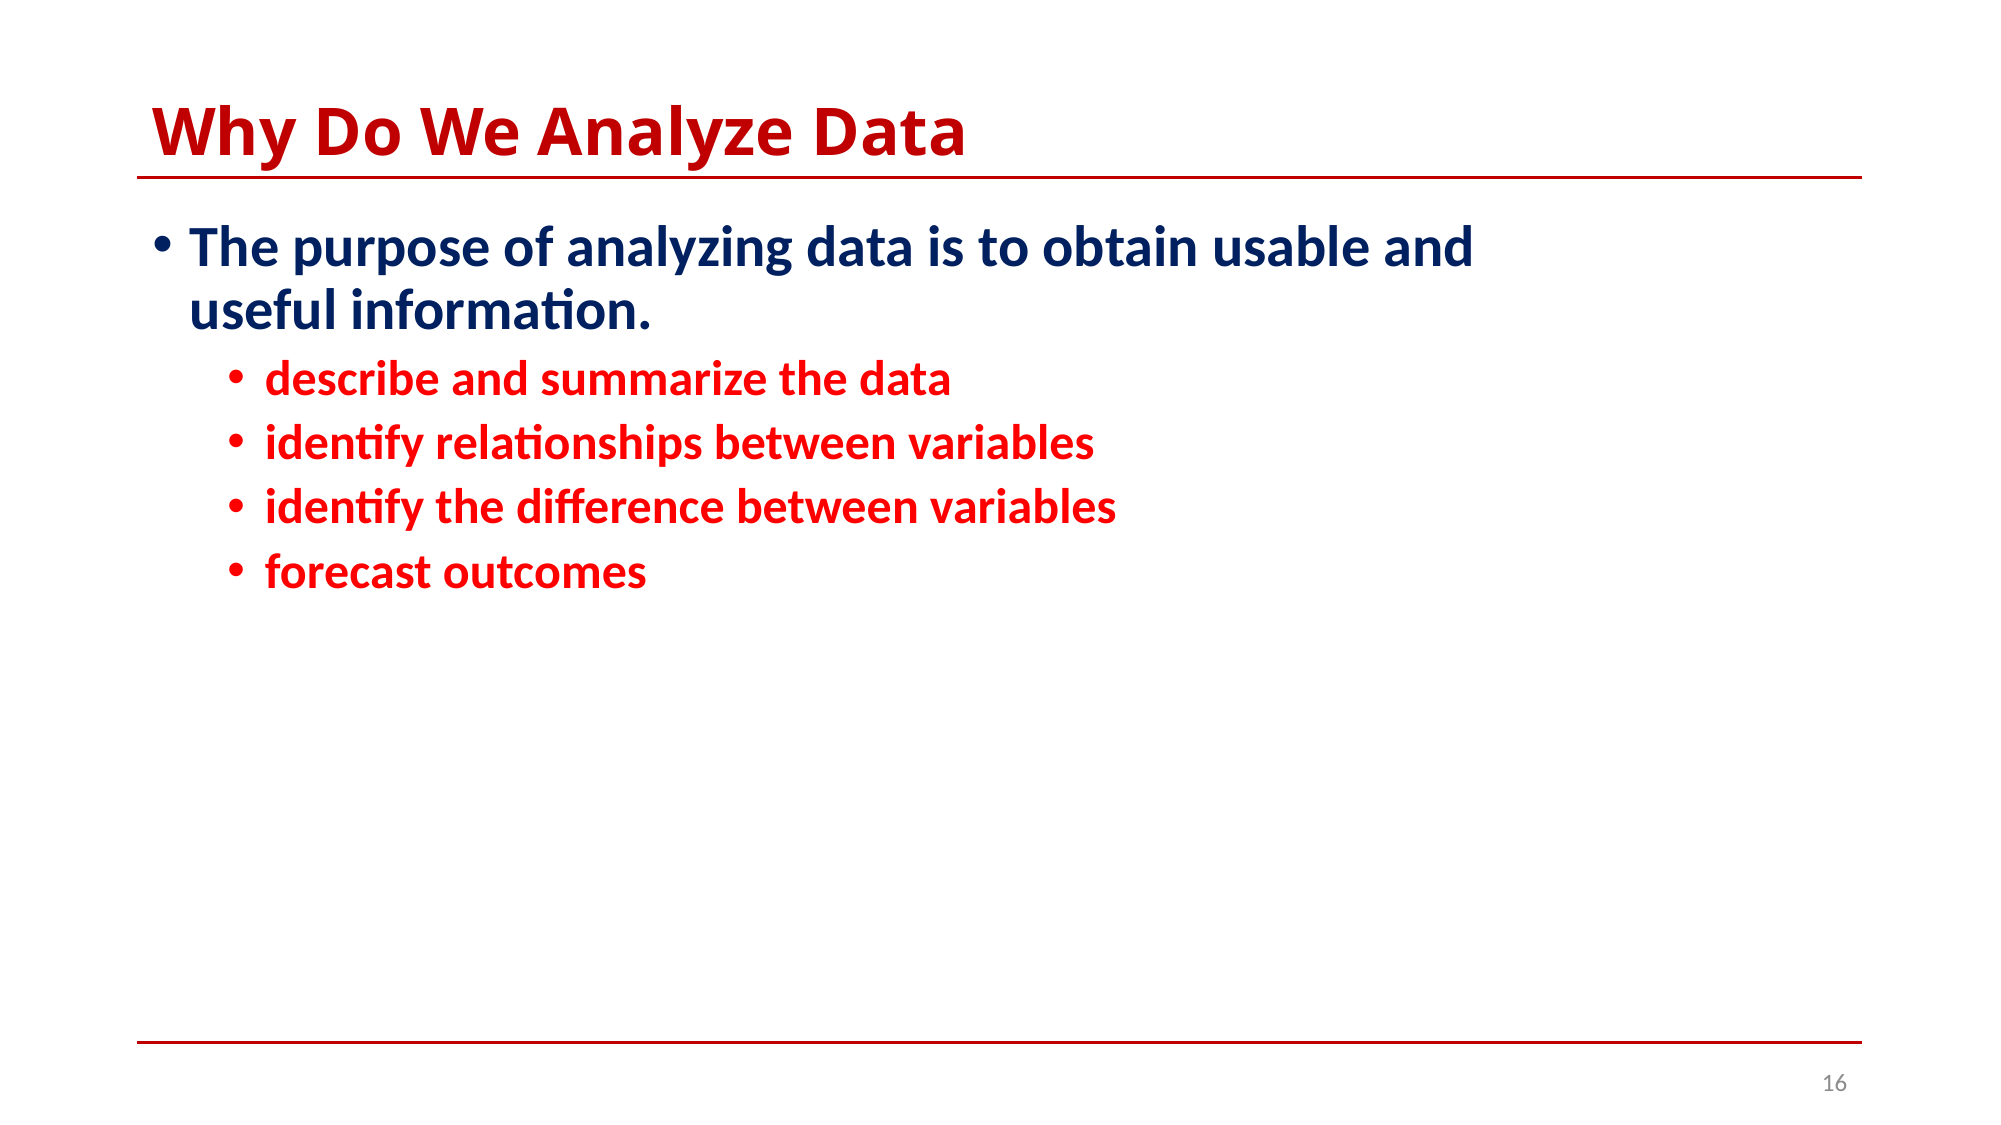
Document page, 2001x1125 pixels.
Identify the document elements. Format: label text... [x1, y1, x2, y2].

slide_number 16 [1412, 1051, 1863, 1111]
title Why Do We Analyze Data [137, 90, 1863, 178]
list The purpose of analyzing data is to obtain usable and useful information. describe and summarize the data identify relationships between variables identify the difference between variables forecast outcomes [137, 208, 1510, 1014]
